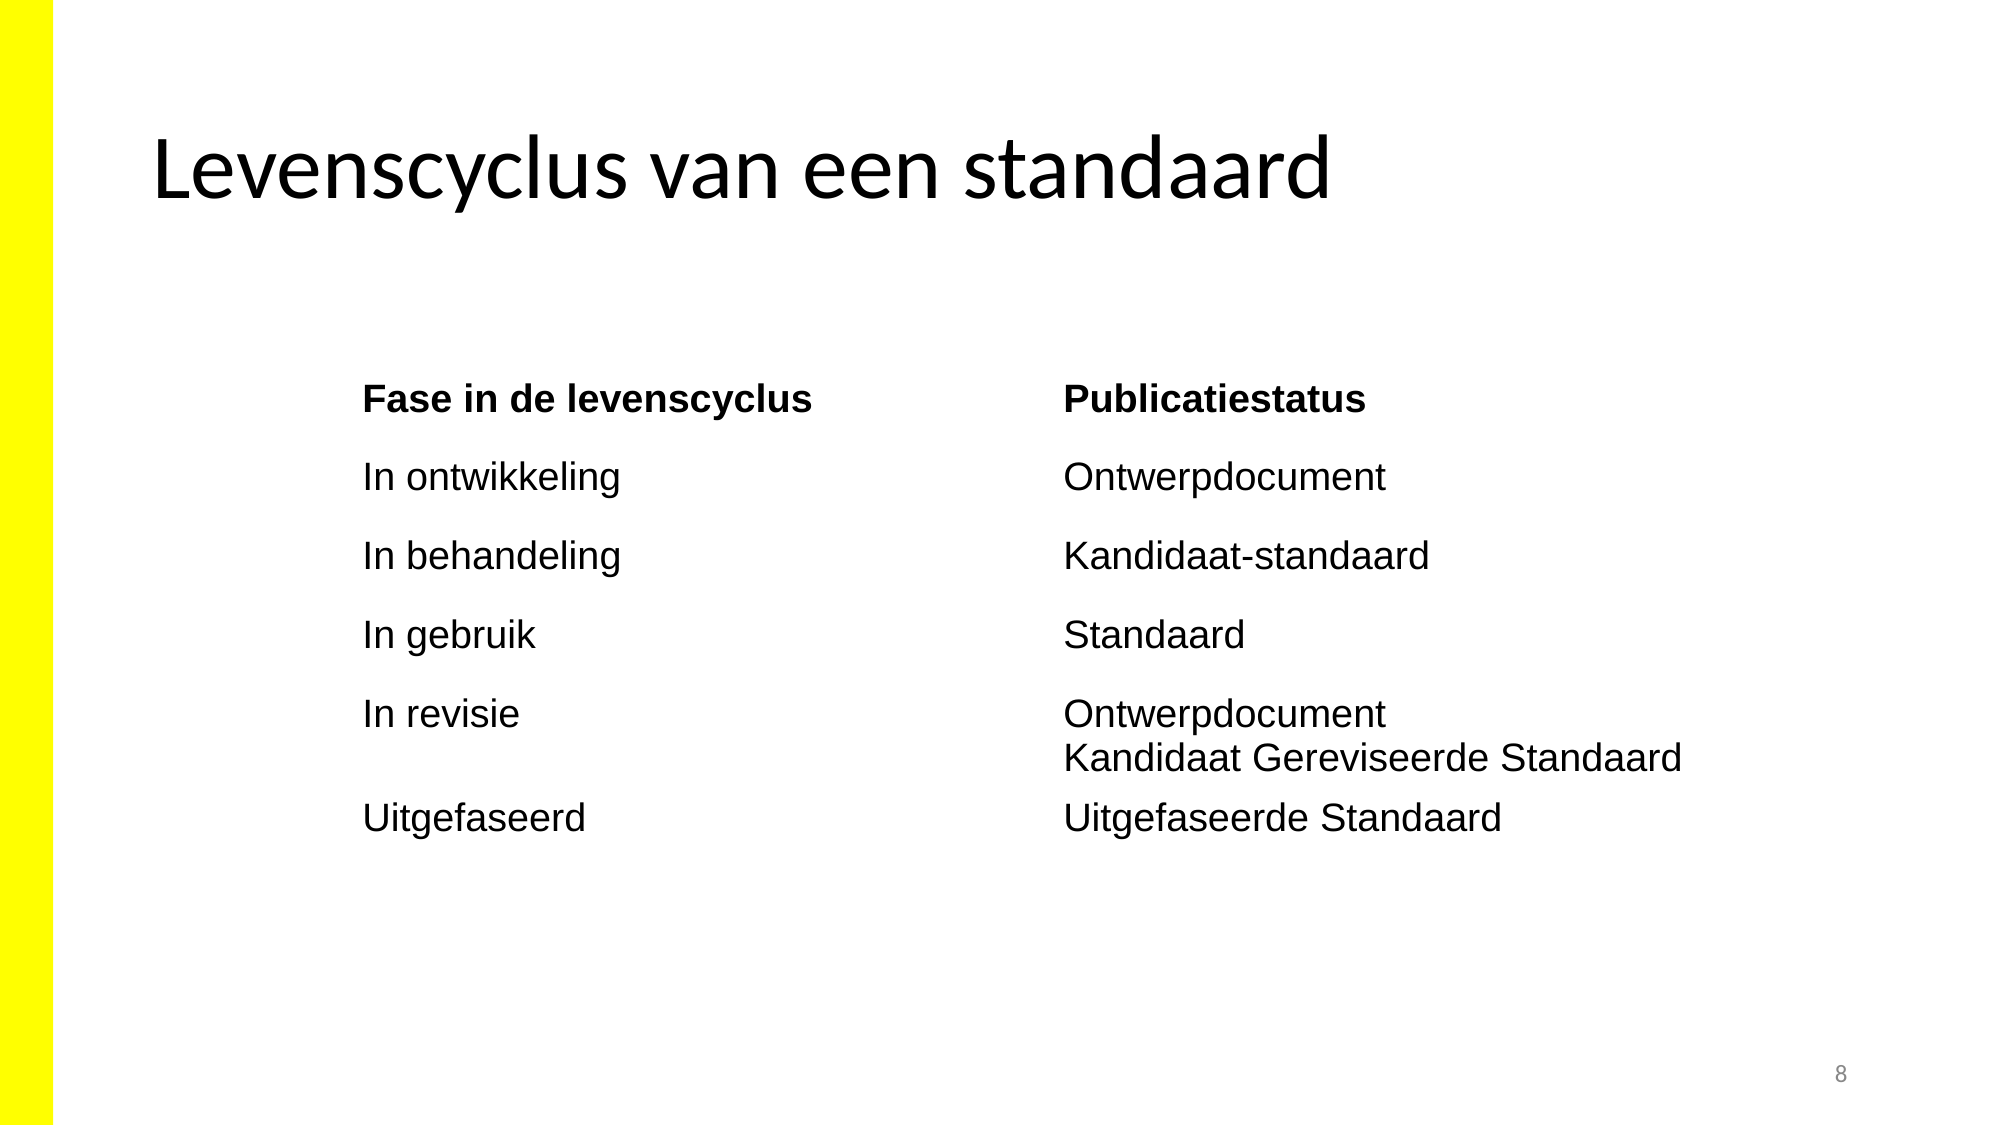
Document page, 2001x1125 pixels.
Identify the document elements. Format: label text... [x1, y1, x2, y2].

table_cell Kandidaat-standaard [1047, 526, 1748, 605]
table_cell In behandeling [346, 526, 1047, 605]
table_cell Uitgefaseerde Standaard [1047, 787, 1748, 866]
table_cell In revisie [346, 683, 1047, 787]
table_header Publicatiestatus [1047, 368, 1748, 447]
table_cell Standaard [1047, 605, 1748, 683]
table_header Fase in de levenscyclus [346, 368, 1047, 447]
table_cell Ontwerpdocument Kandidaat Gereviseerde Standaard [1047, 683, 1748, 787]
title Levenscyclus van een standaard [137, 59, 1863, 278]
table_cell In gebruik [346, 605, 1047, 683]
table_cell Ontwerpdocument [1047, 447, 1748, 526]
table_cell Uitgefaseerd [346, 787, 1047, 866]
table_cell In ontwikkeling [346, 447, 1047, 526]
slide_number 8 [1412, 1042, 1863, 1103]
